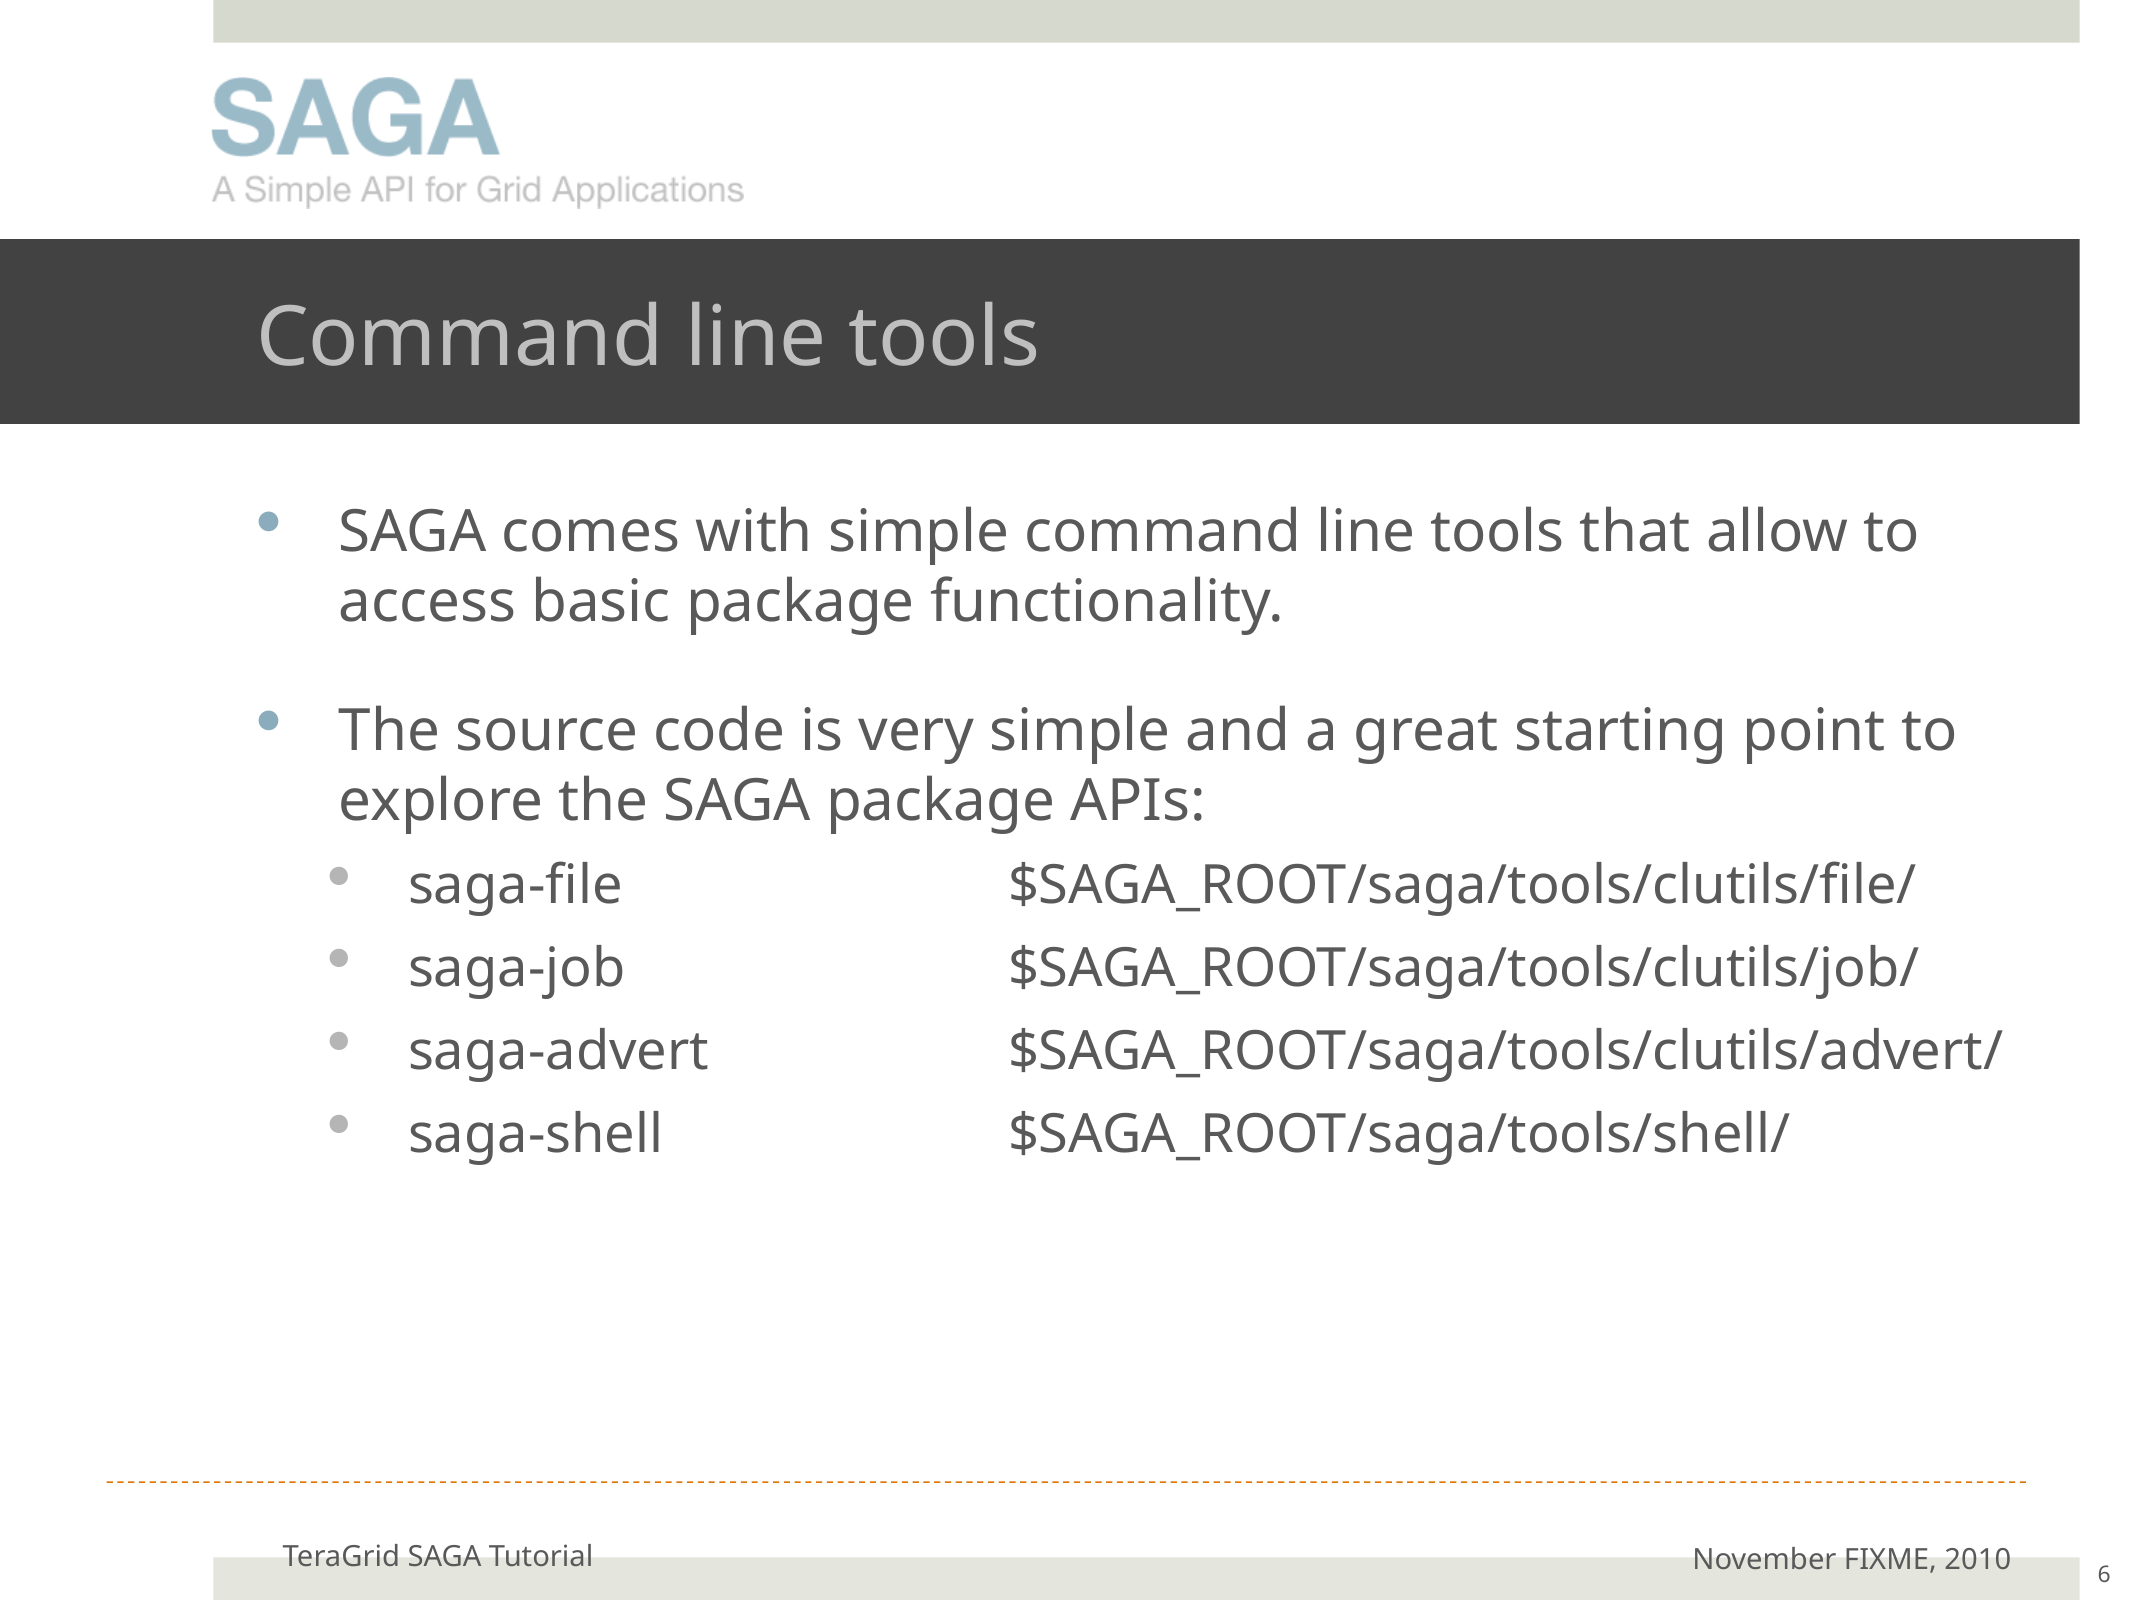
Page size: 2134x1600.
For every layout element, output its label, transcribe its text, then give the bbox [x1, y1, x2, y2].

title Command line tools [0, 239, 2080, 424]
picture [211, 77, 744, 209]
list SAGA comes with simple command line tools that allow to access basic package functionality. The source code is very simple and a great starting point to explore the SAGA package APIs: saga-file $SAGA_ROOT/saga/tools/clutils/file/ saga-job $SAGA_ROOT/saga/tools/clutils/job/ saga-advert $SAGA_ROOT/saga/tools/clutils/advert/ saga-shell $SAGA_ROOT/saga/tools/shell/ [237, 482, 2036, 1462]
footer TeraGrid SAGA Tutorial [261, 1514, 937, 1600]
slide_number November FIXME, 2010 [1535, 1514, 2033, 1600]
slide_number 6 [2050, 1532, 2134, 1600]
